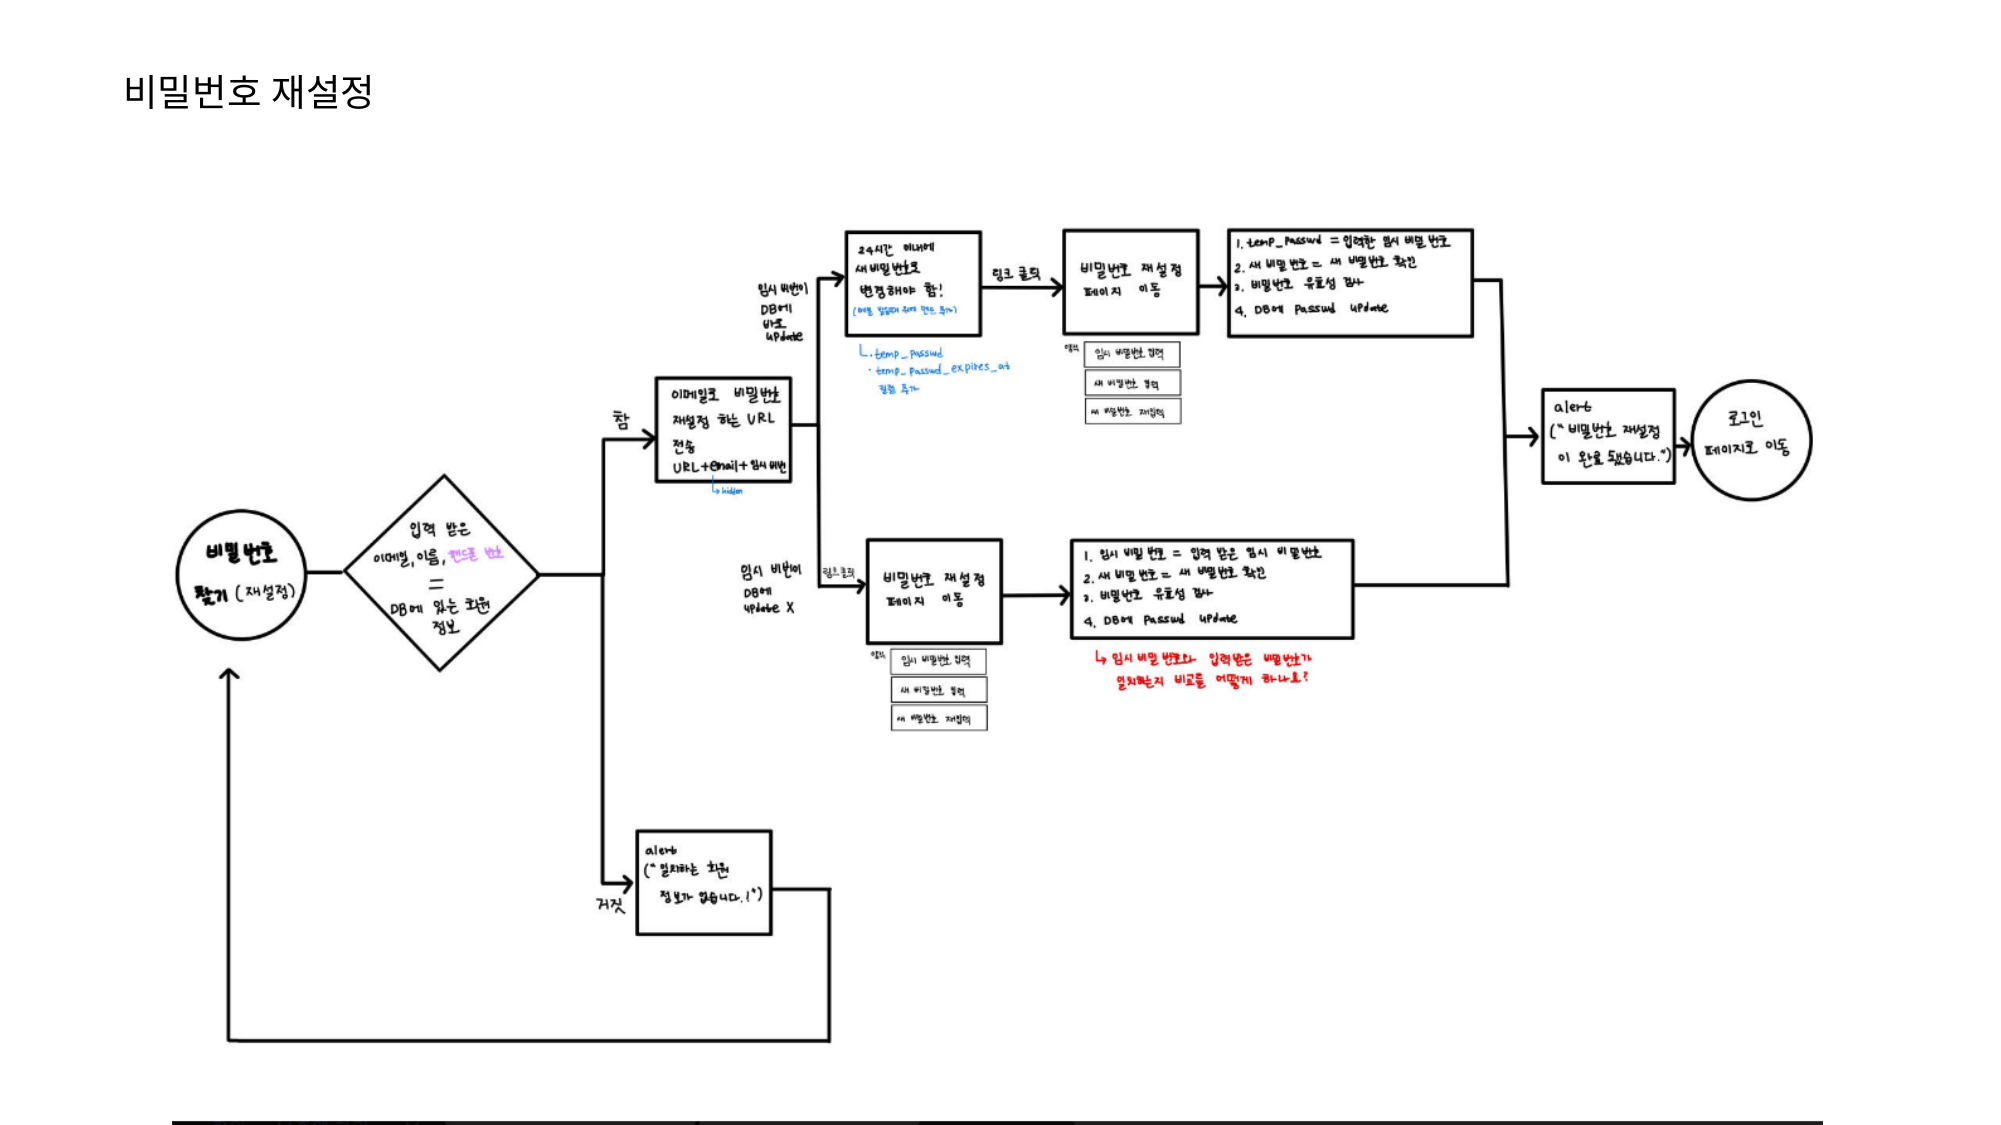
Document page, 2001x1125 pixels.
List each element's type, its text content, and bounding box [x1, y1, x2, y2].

text_box 비밀번호 재설정 [108, 61, 533, 122]
picture [172, 97, 1823, 1125]
